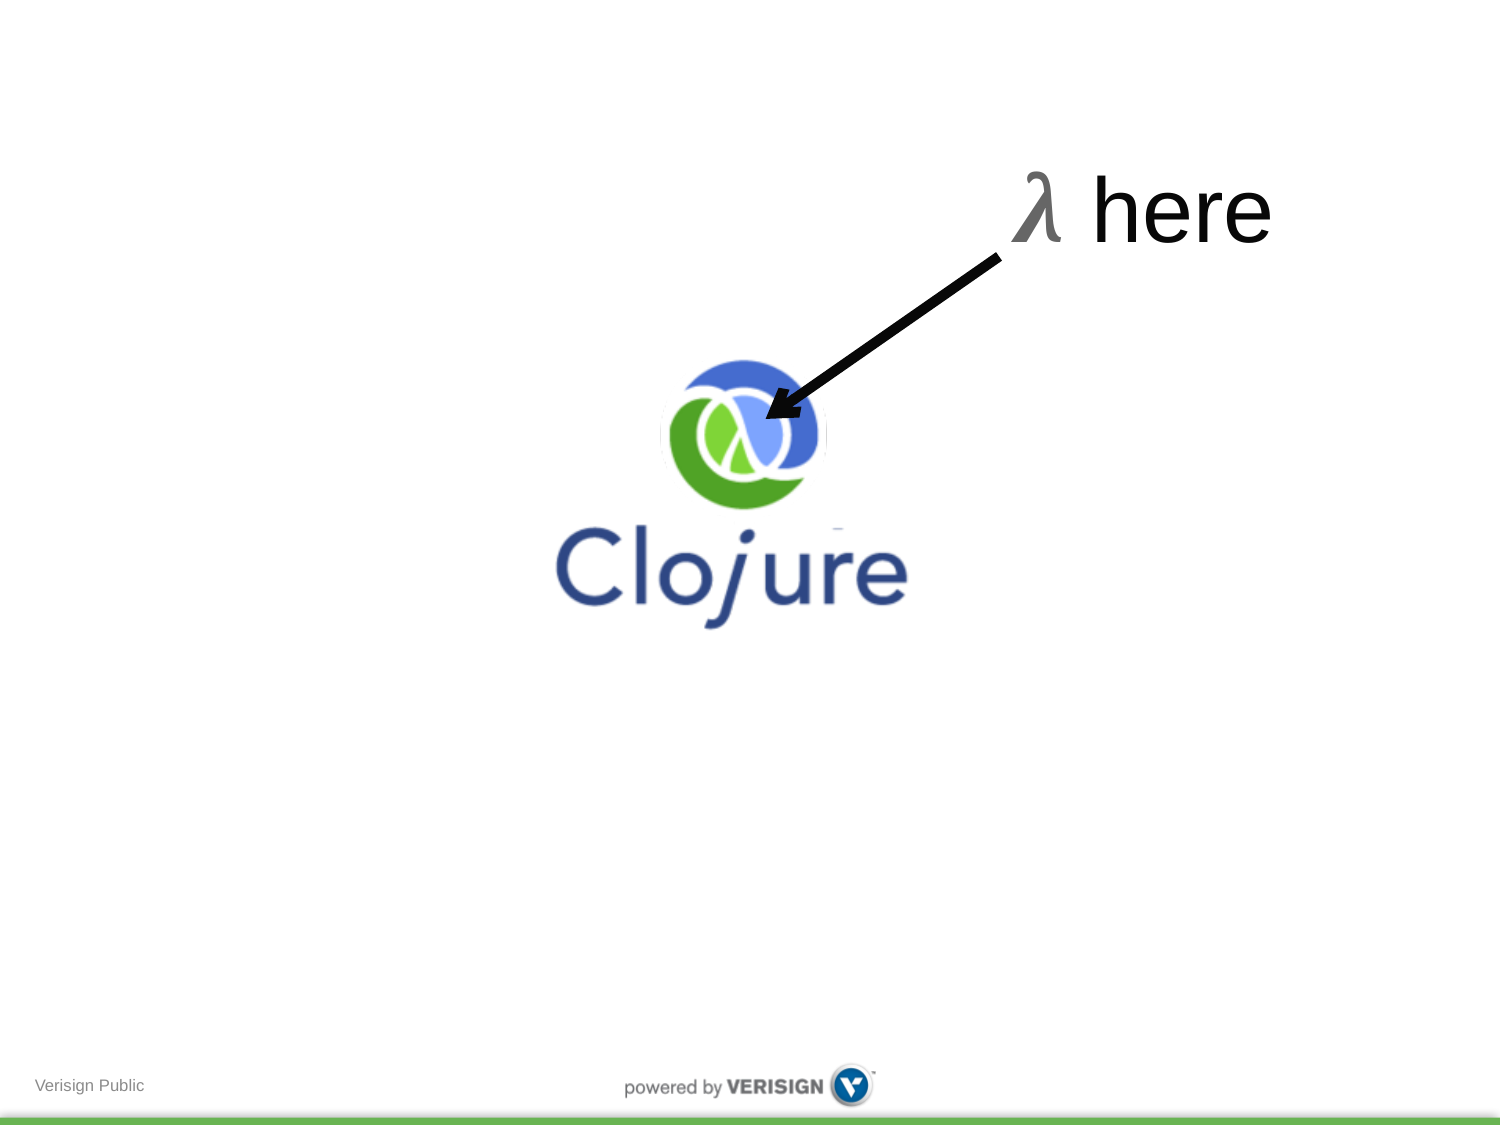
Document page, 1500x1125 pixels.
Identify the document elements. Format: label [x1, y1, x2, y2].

picture [622, 1058, 878, 1112]
picture [540, 346, 932, 643]
text_box [765, 143, 1290, 420]
